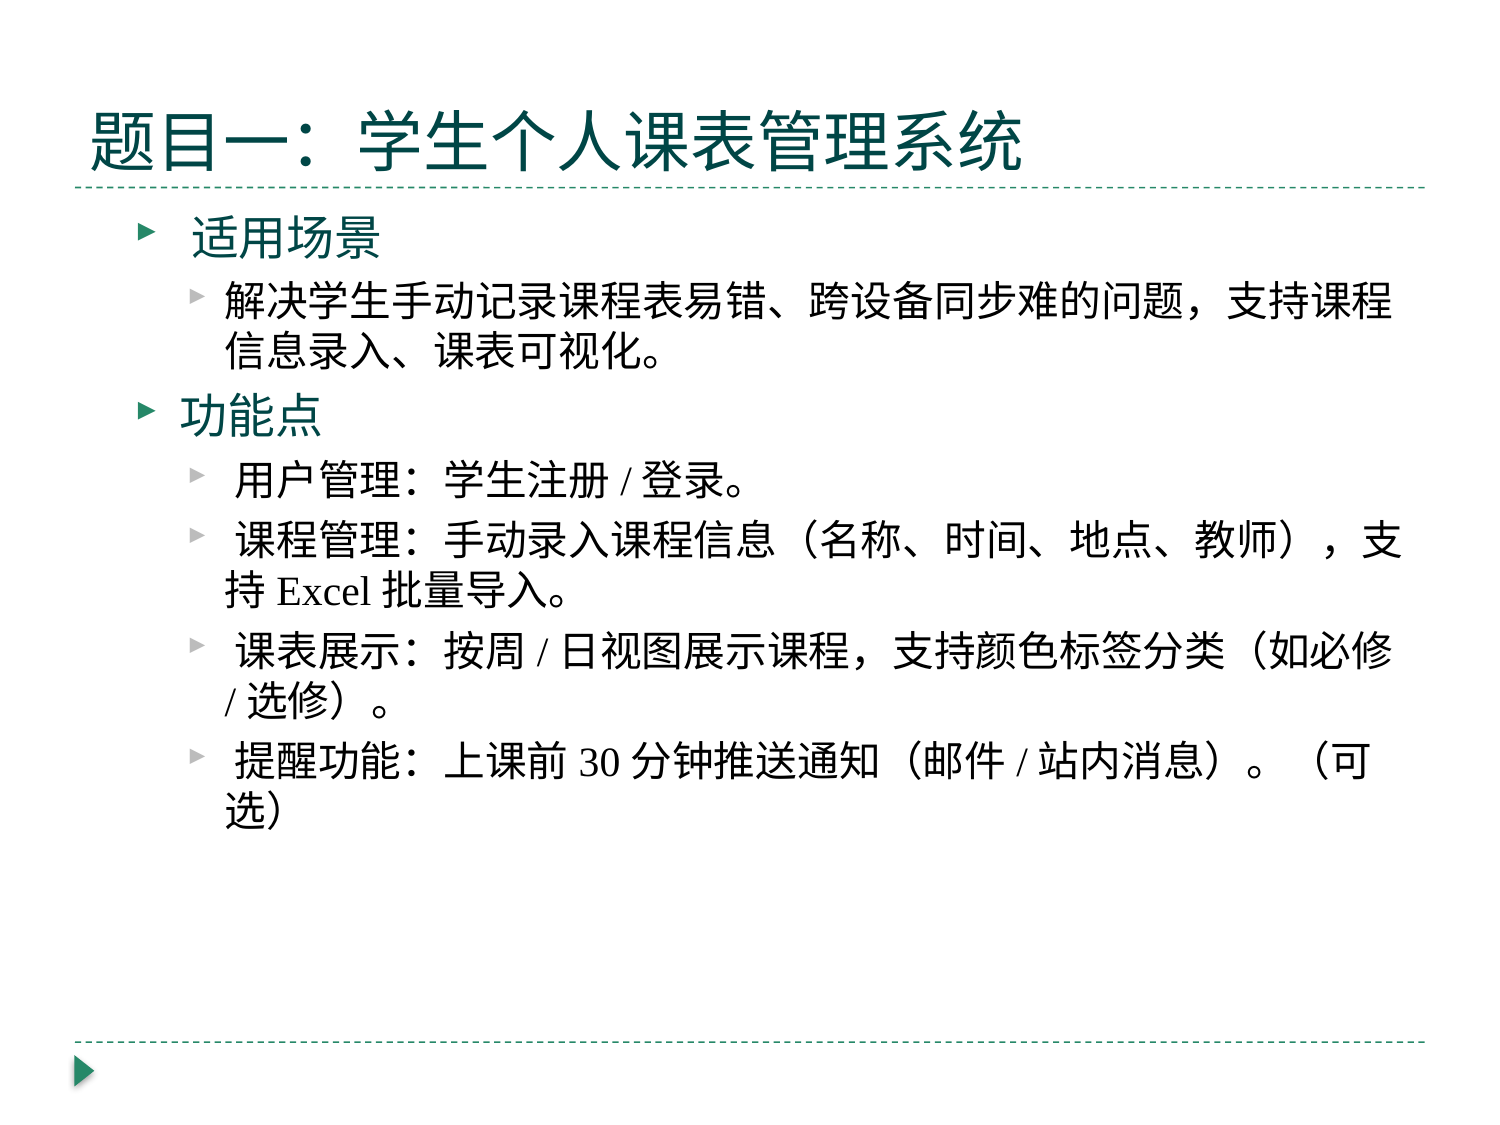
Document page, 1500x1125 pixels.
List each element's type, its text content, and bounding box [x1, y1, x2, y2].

list ​​适用场景​​ 解决学生手动记录课程表易错、跨设备同步难的问题，支持课程信息录入、课表可视化。 功能点​​ ​​用户管理​​：学生注册/登录。 ​​课程管理​​：手动录入课程信息（名称、时间、地点、教师），支持Excel批量导入。 ​​课表展示​​：按周/日视图展示课程，支持颜色标签分类（如必修/选修）。 ​​提醒功能​​：上课前30分钟推送通知（邮件/站内消息）。（可选） [74, 199, 1426, 1051]
title 题目一：学生个人课表管理系统 [74, 24, 1426, 188]
